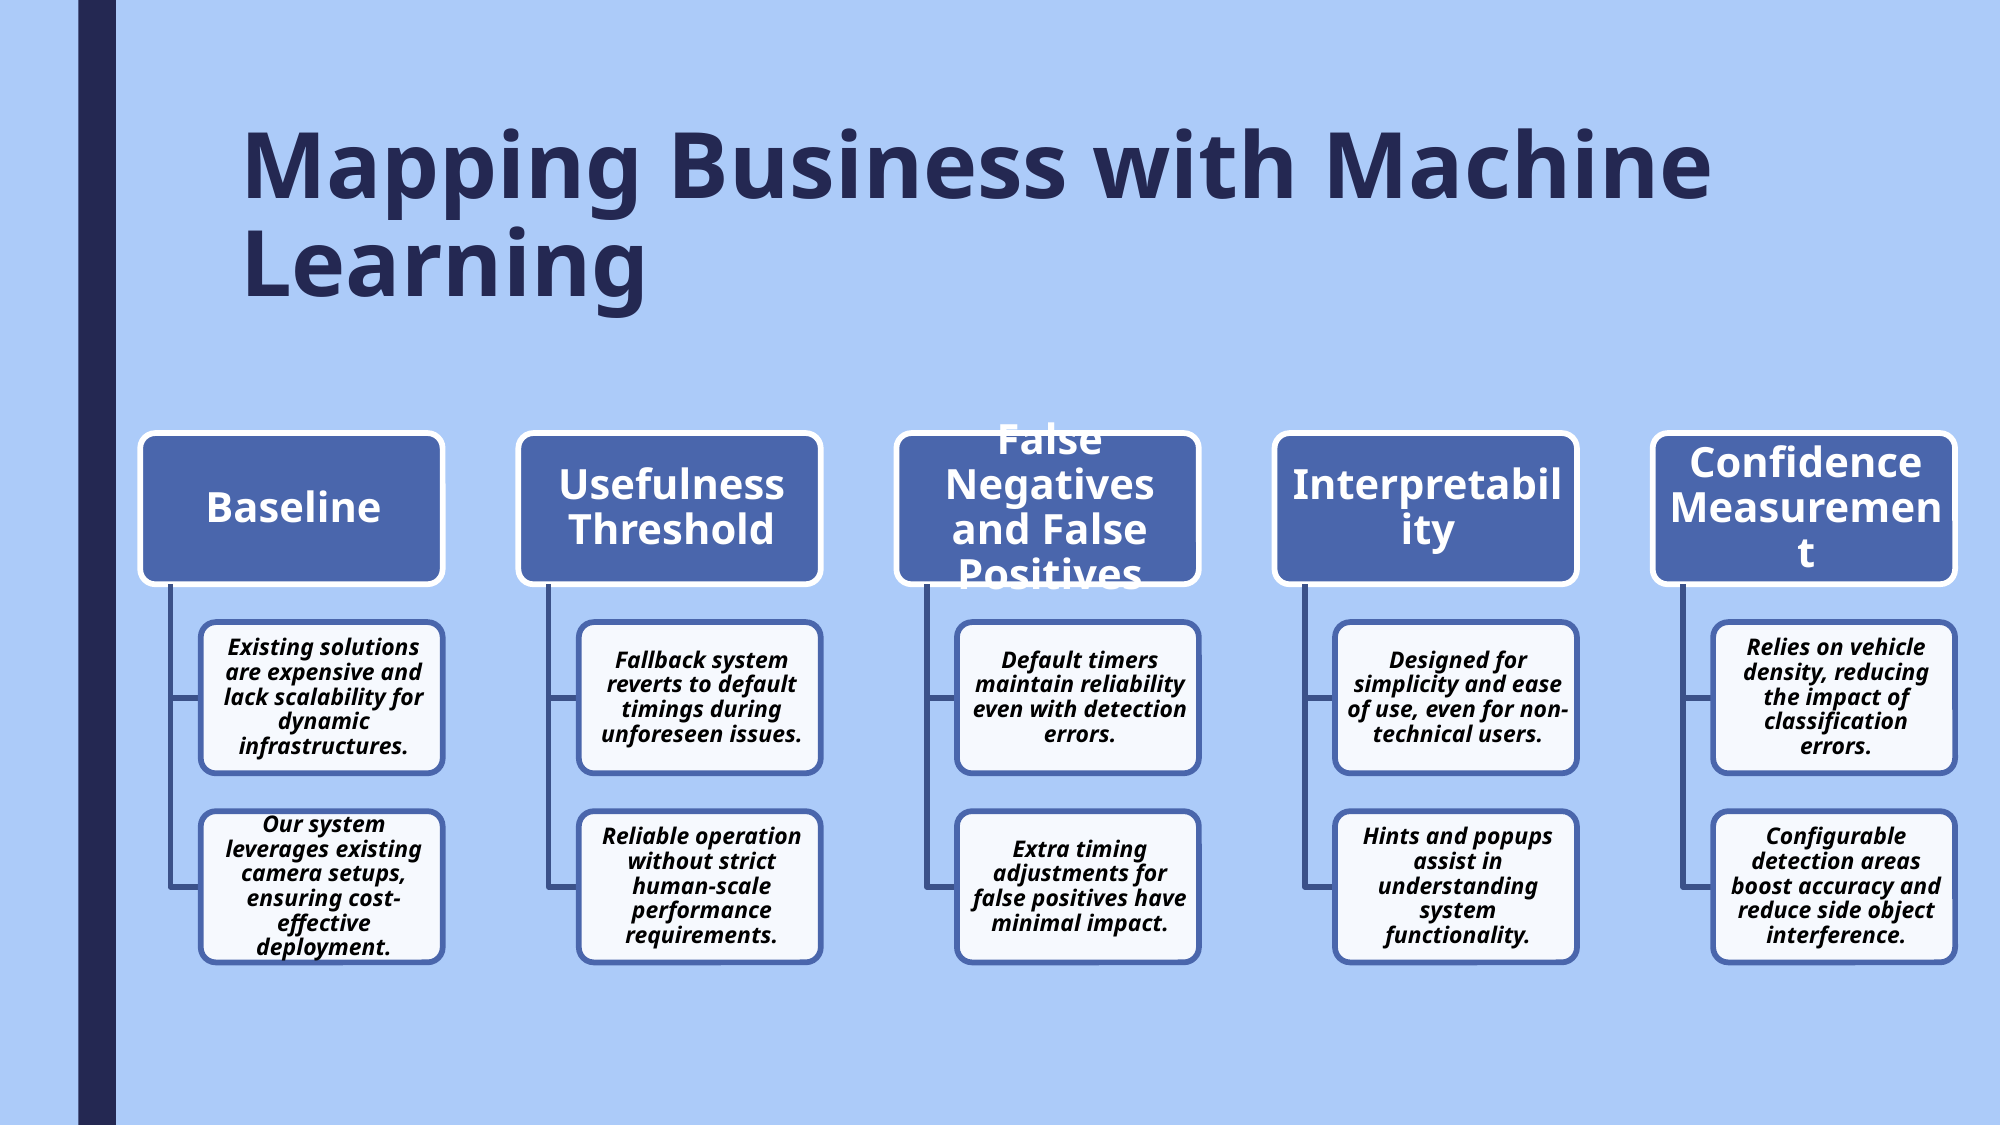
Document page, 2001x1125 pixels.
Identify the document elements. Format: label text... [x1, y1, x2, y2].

title Mapping Business with Machine Learning [225, 112, 1800, 307]
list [139, 307, 1956, 1088]
